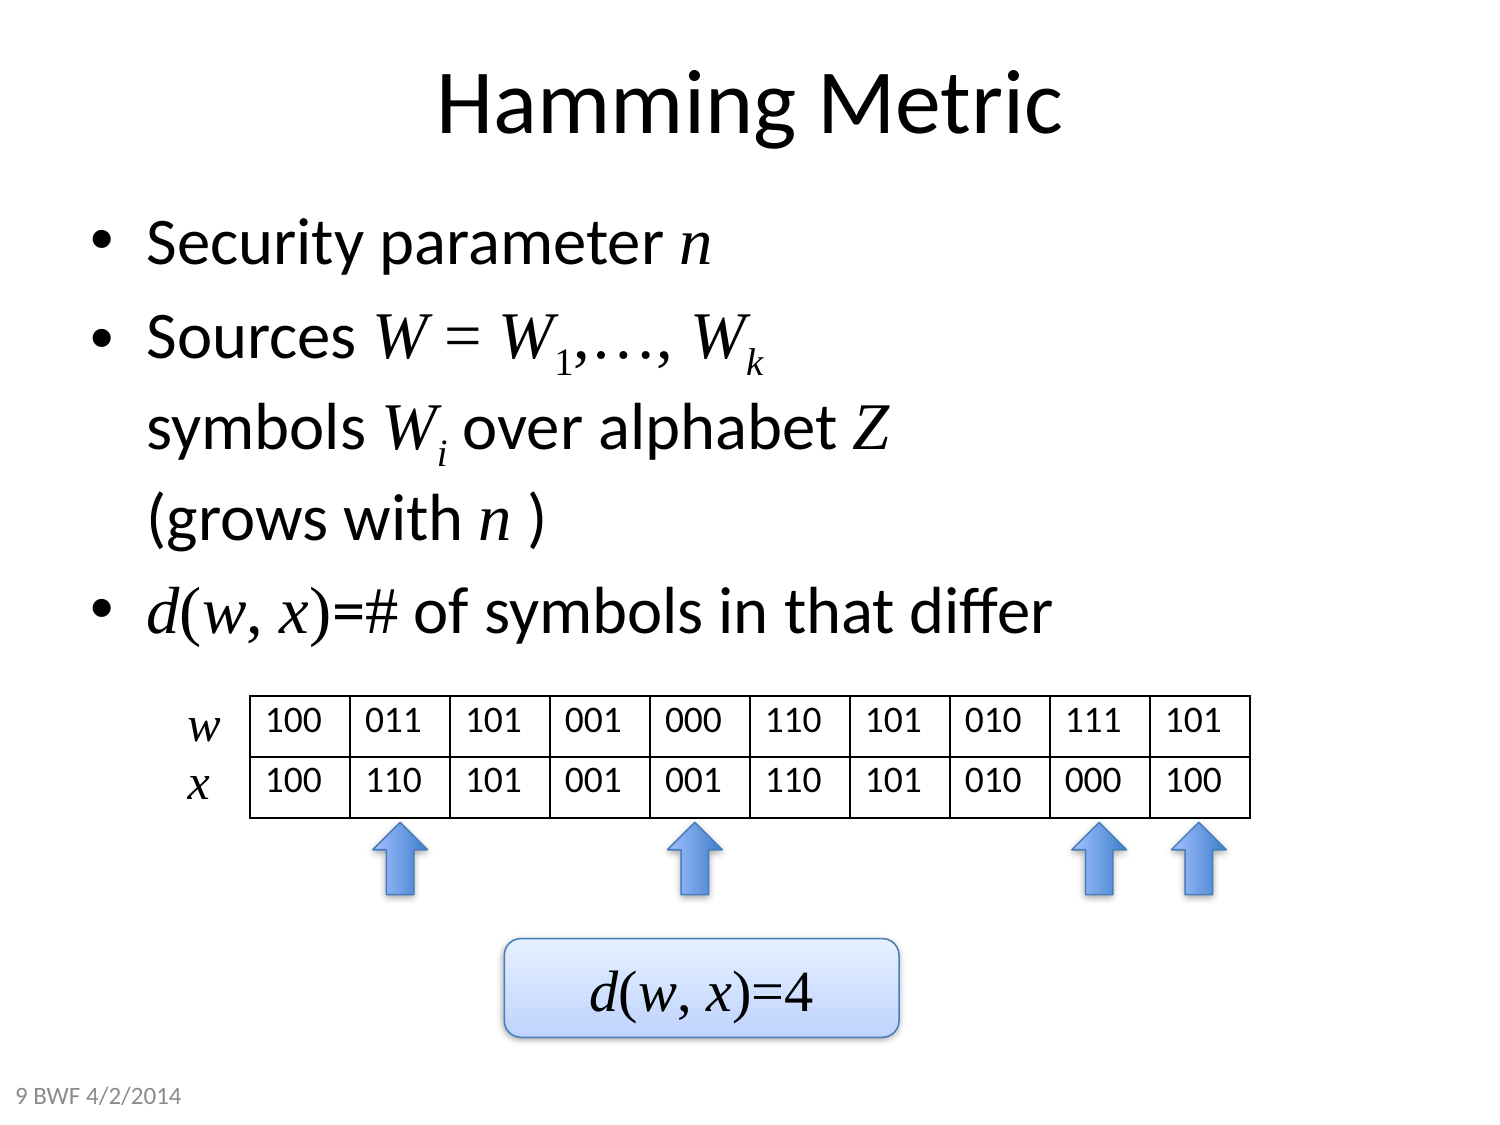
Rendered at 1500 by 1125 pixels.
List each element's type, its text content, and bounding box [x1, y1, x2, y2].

text_box w [172, 684, 236, 759]
list Security parameter n Sources W = W1,…, Wk symbols Wi over alphabet Z (grows with n ) d(w, x)=# of symbols in that differ [75, 190, 1425, 689]
text_box [372, 821, 429, 896]
table_header 101 [851, 697, 949, 756]
title Hamming Metric [75, 3, 1425, 190]
table_cell 110 [751, 758, 849, 817]
table_cell 101 [851, 758, 949, 817]
table_cell 100 [1151, 758, 1249, 817]
table_header 100 [251, 697, 349, 756]
text_box [666, 821, 724, 896]
table_header 011 [351, 697, 449, 756]
text_box d(w, x)=4 [503, 937, 900, 1039]
table_header 101 [1151, 697, 1249, 756]
table_header 000 [651, 697, 749, 756]
table_cell 001 [551, 758, 649, 817]
text_box [1071, 821, 1128, 896]
table_header 001 [551, 697, 649, 756]
text_box x [172, 742, 225, 817]
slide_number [0, 1065, 350, 1125]
table_cell 000 [1051, 758, 1149, 817]
table_cell 100 [251, 758, 349, 817]
table_cell 001 [651, 758, 749, 817]
table_header 010 [951, 697, 1049, 756]
table_header 111 [1051, 697, 1149, 756]
table_cell 101 [451, 758, 549, 817]
table_header 110 [751, 697, 849, 756]
text_box [1170, 821, 1227, 896]
table_cell 110 [351, 758, 449, 817]
table_header 101 [451, 697, 549, 756]
table_cell 010 [951, 758, 1049, 817]
